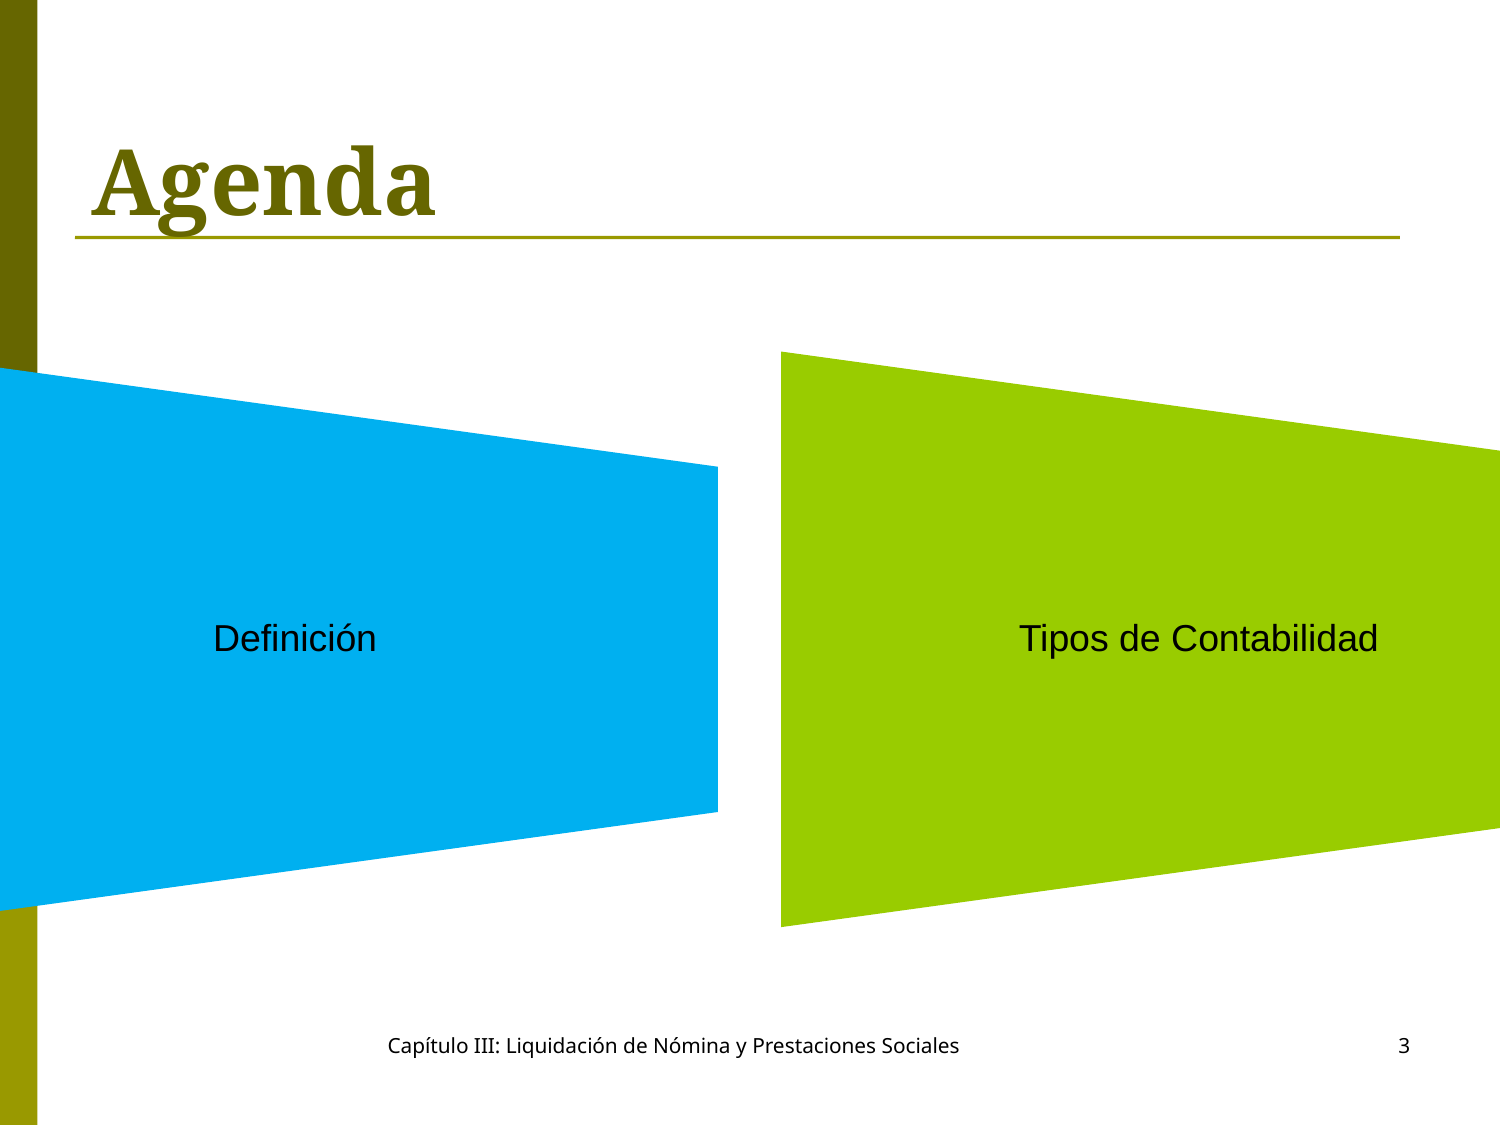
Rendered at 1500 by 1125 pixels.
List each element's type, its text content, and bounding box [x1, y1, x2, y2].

title Agenda [76, 54, 1427, 242]
footer Capítulo III: Liquidación de Nómina y Prestaciones Sociales [280, 1024, 1067, 1101]
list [0, 351, 1500, 928]
slide_number 3 [1074, 1024, 1426, 1101]
